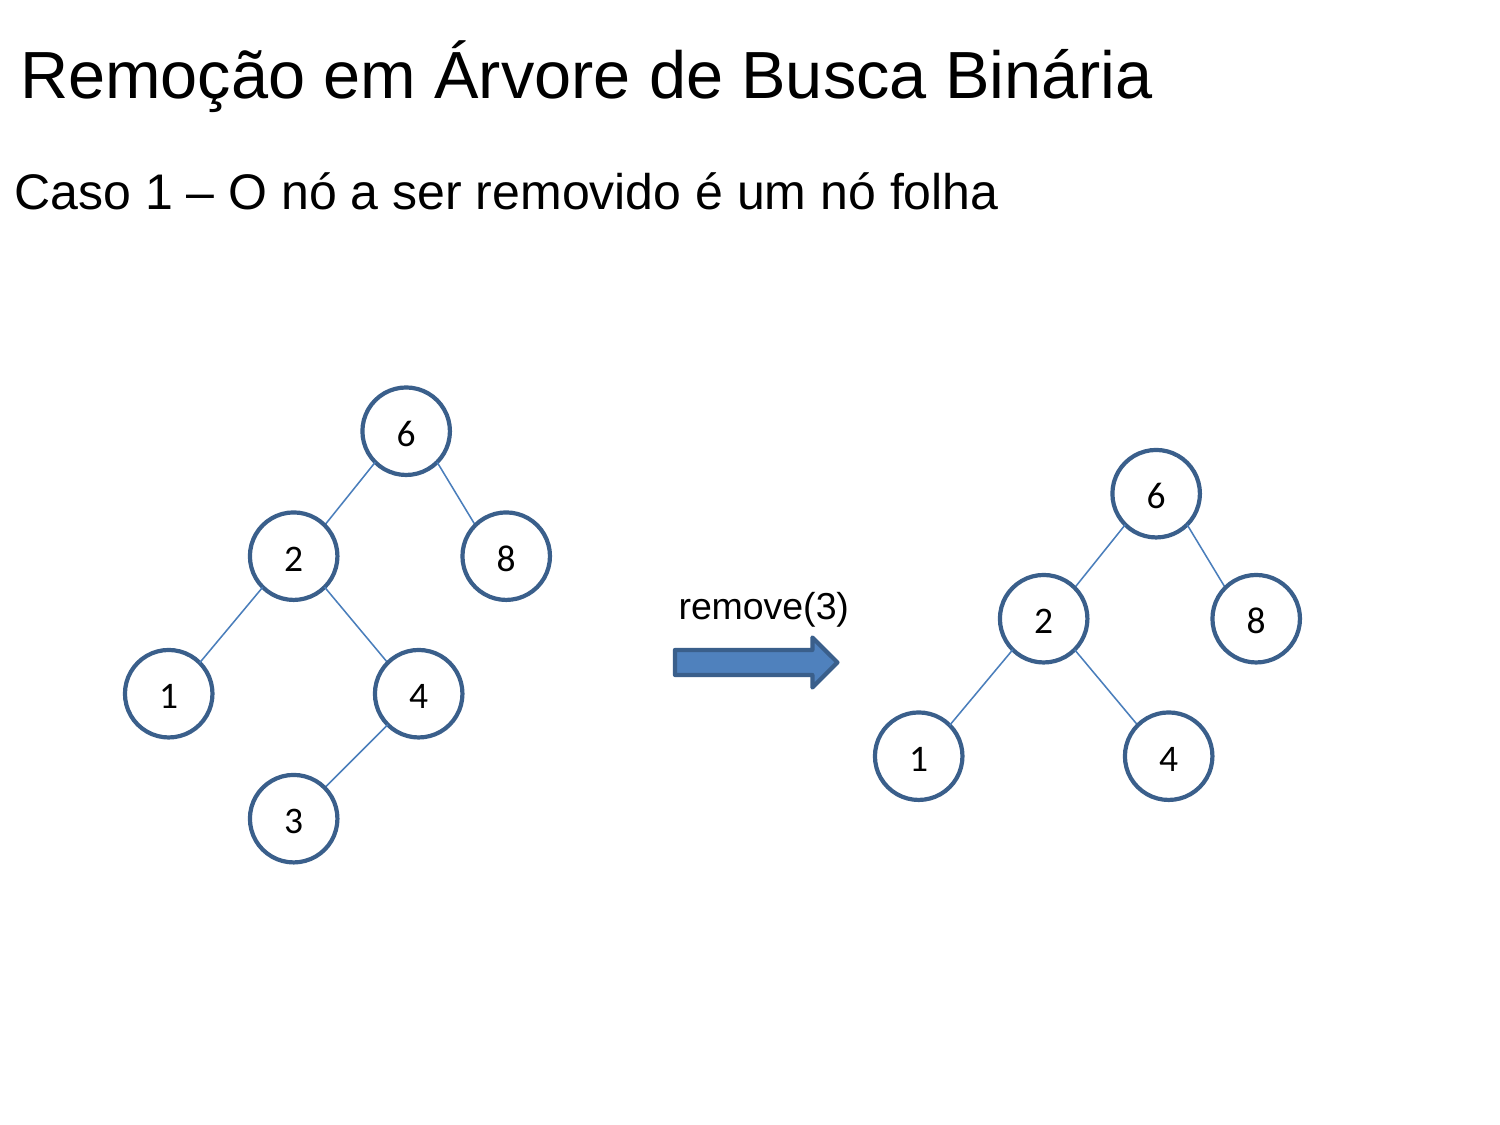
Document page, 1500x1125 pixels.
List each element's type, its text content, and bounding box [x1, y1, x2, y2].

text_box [124, 387, 551, 863]
text_box Caso 1 – O nó a ser removido é um nó folha [0, 152, 1475, 227]
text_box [662, 574, 866, 688]
text_box Remoção em Árvore de Busca Binária [5, 24, 1169, 120]
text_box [874, 449, 1301, 801]
